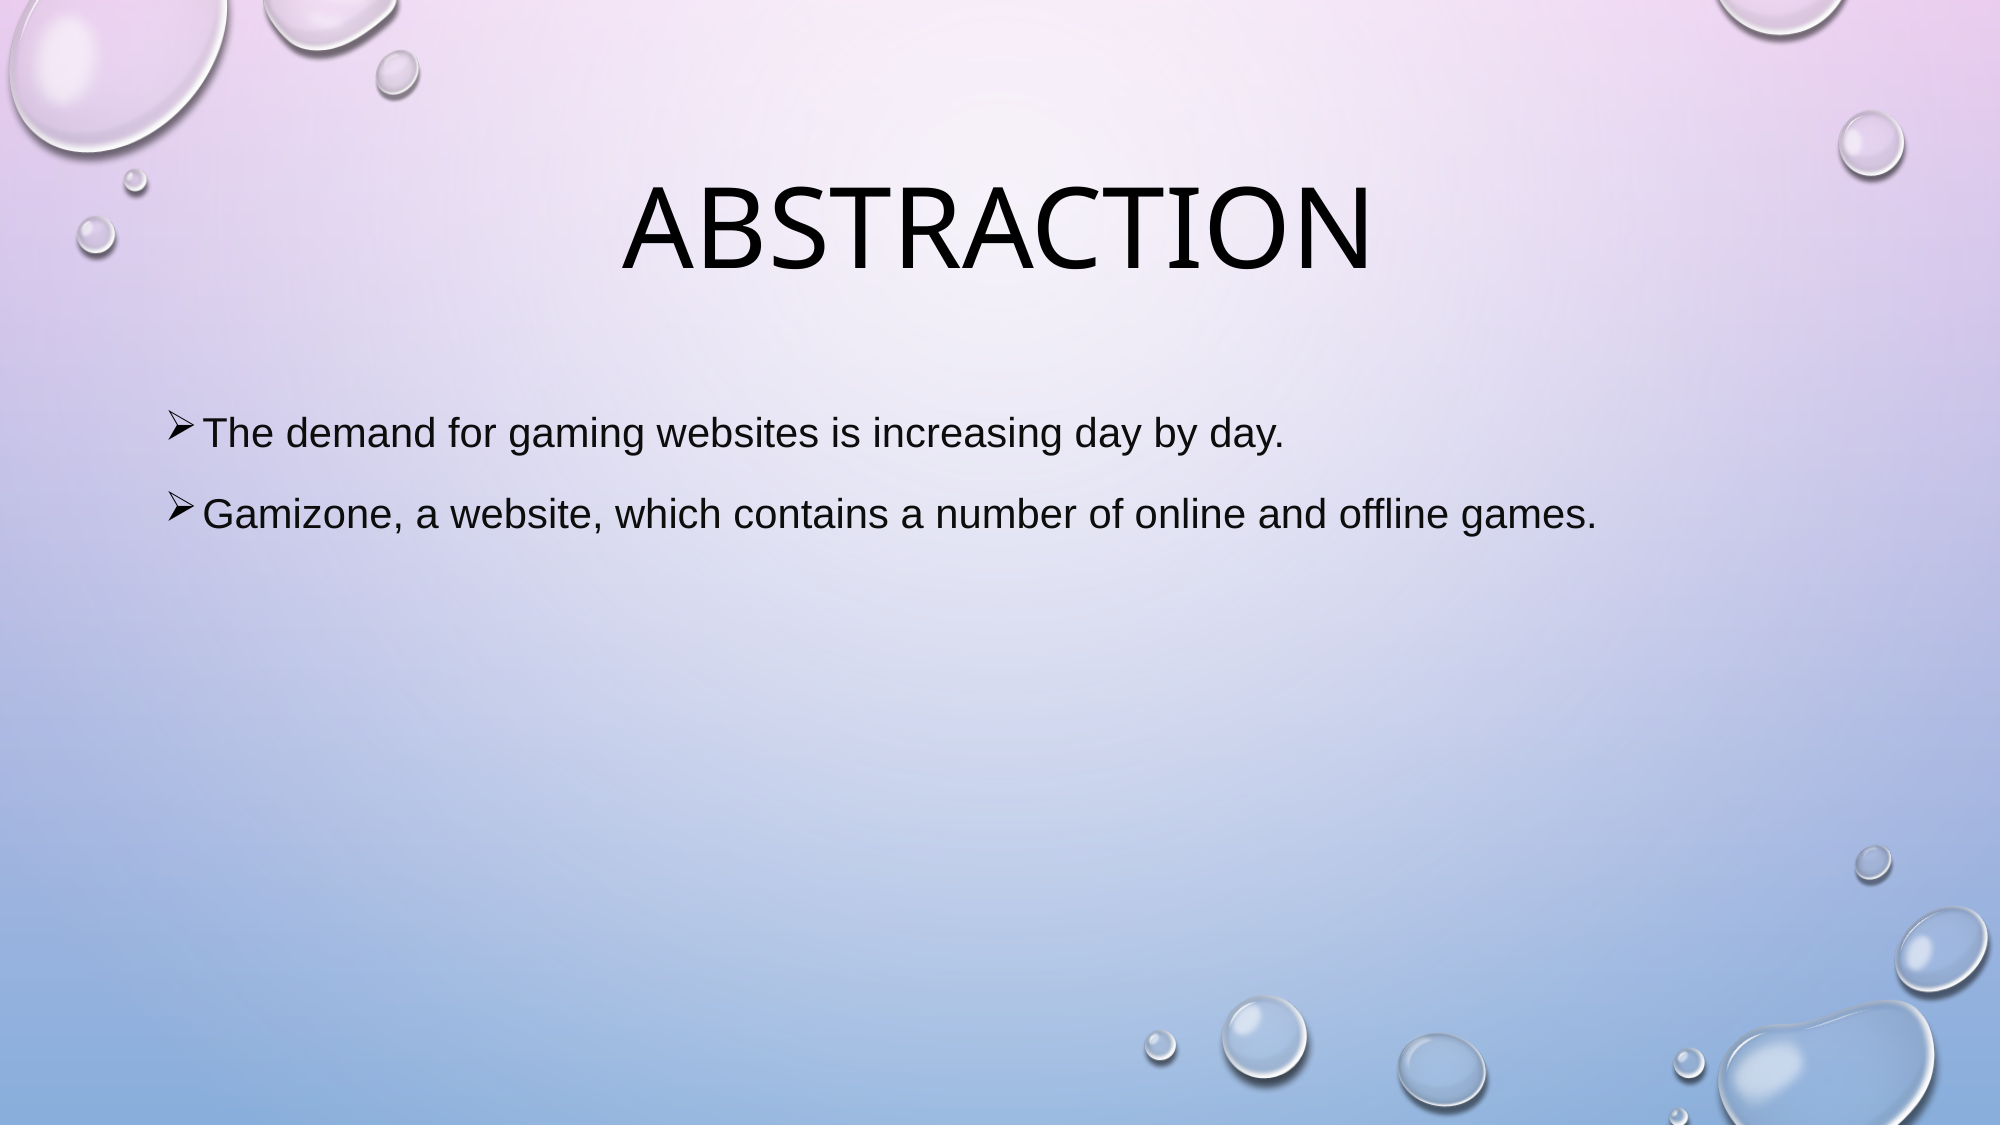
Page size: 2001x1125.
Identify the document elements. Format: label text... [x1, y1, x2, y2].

picture [0, 0, 2000, 1125]
title abstraction [149, 101, 1851, 364]
list The demand for gaming websites is increasing day by day. Gamizone, a website, which contains a number of online and offline games. [149, 388, 1850, 950]
